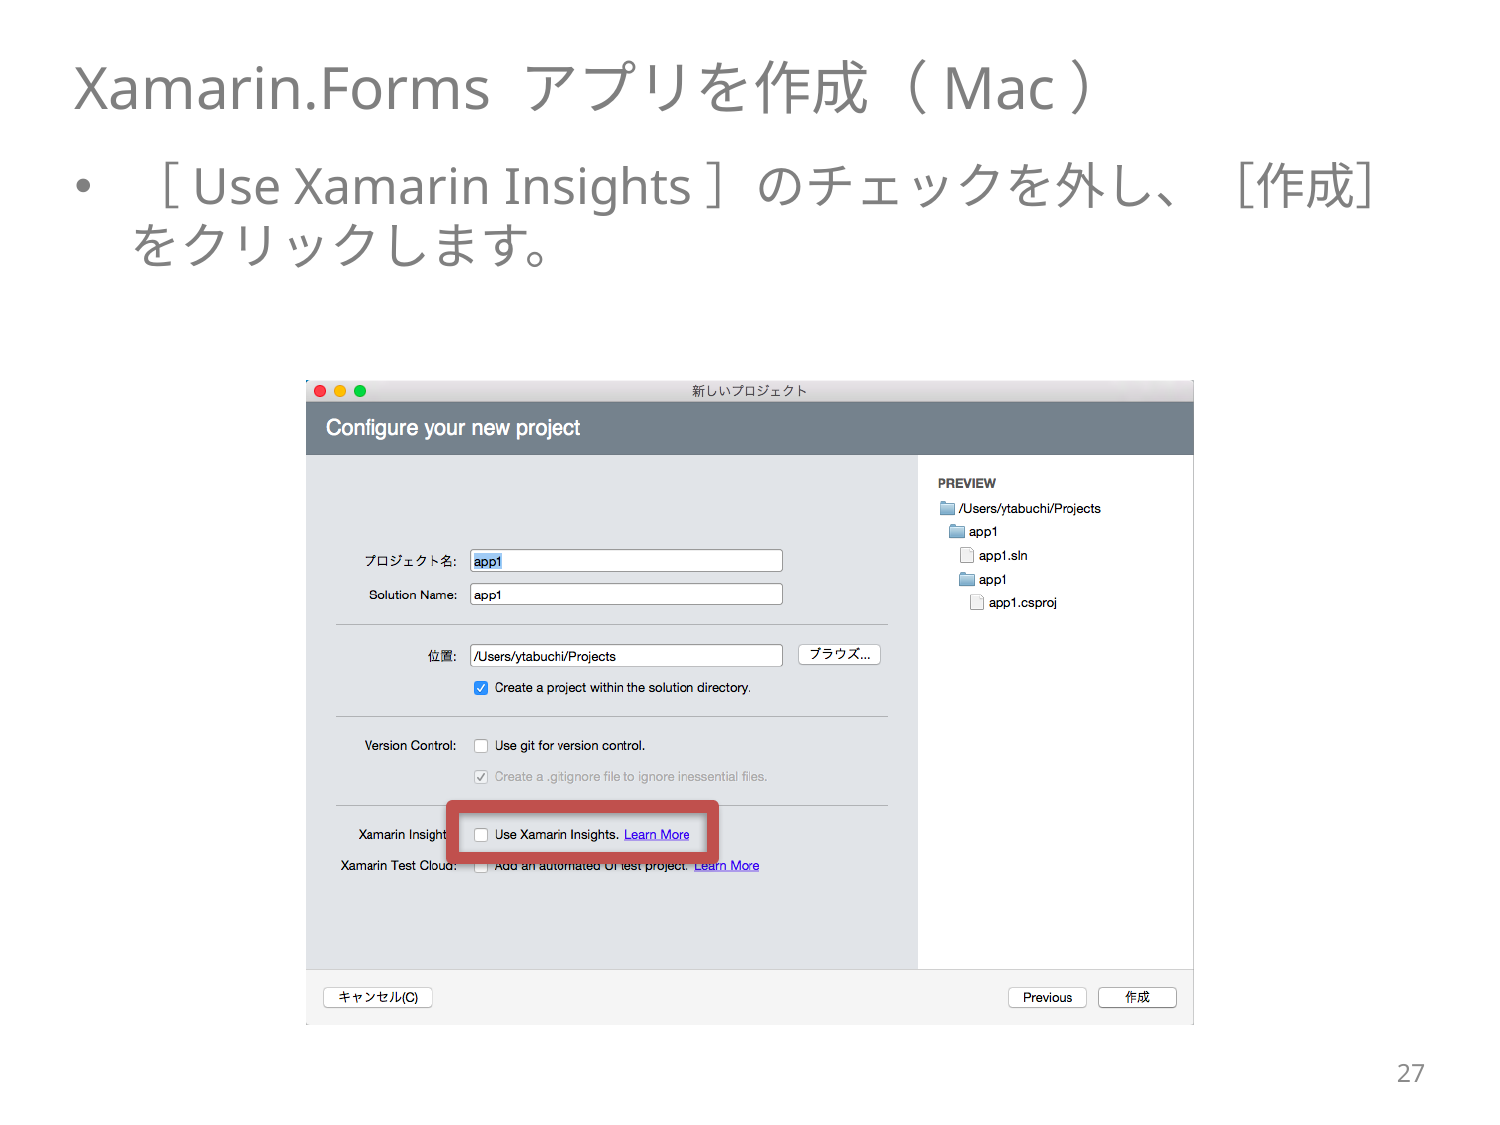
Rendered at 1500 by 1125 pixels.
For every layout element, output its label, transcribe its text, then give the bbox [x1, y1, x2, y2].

title Xamarin.Forms アプリを作成（Mac） [59, 45, 1441, 128]
picture [305, 380, 1195, 1025]
list ［Use Xamarin Insights］のチェックを外し、［作成］をクリックします。 [59, 147, 1441, 1025]
slide_number 27 [1099, 1044, 1441, 1105]
